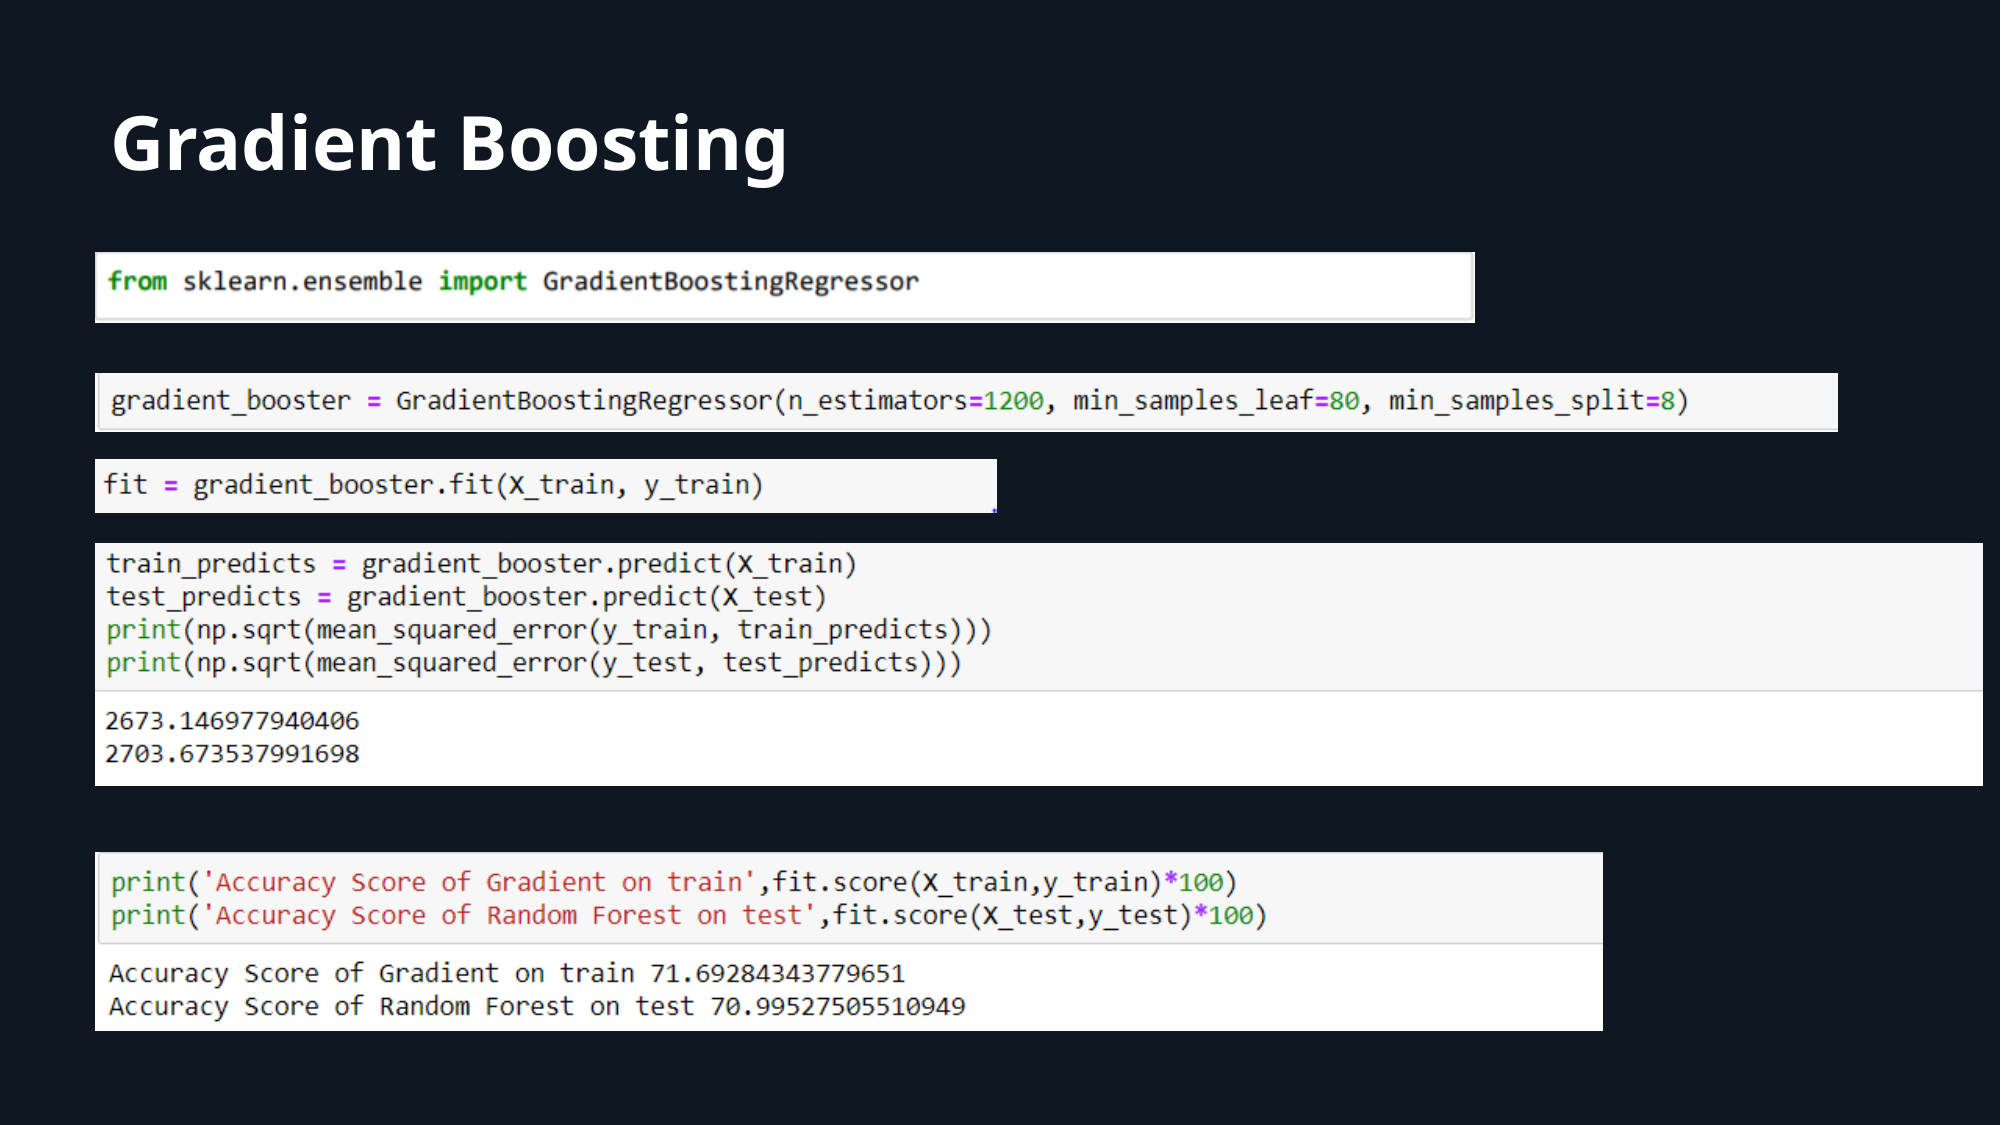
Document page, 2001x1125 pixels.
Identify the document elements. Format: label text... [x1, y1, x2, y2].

picture [95, 373, 1838, 432]
text_box Gradient Boosting [95, 88, 1039, 193]
picture [95, 252, 1475, 323]
picture [95, 543, 1983, 786]
picture [95, 852, 1603, 1031]
picture [95, 459, 997, 513]
